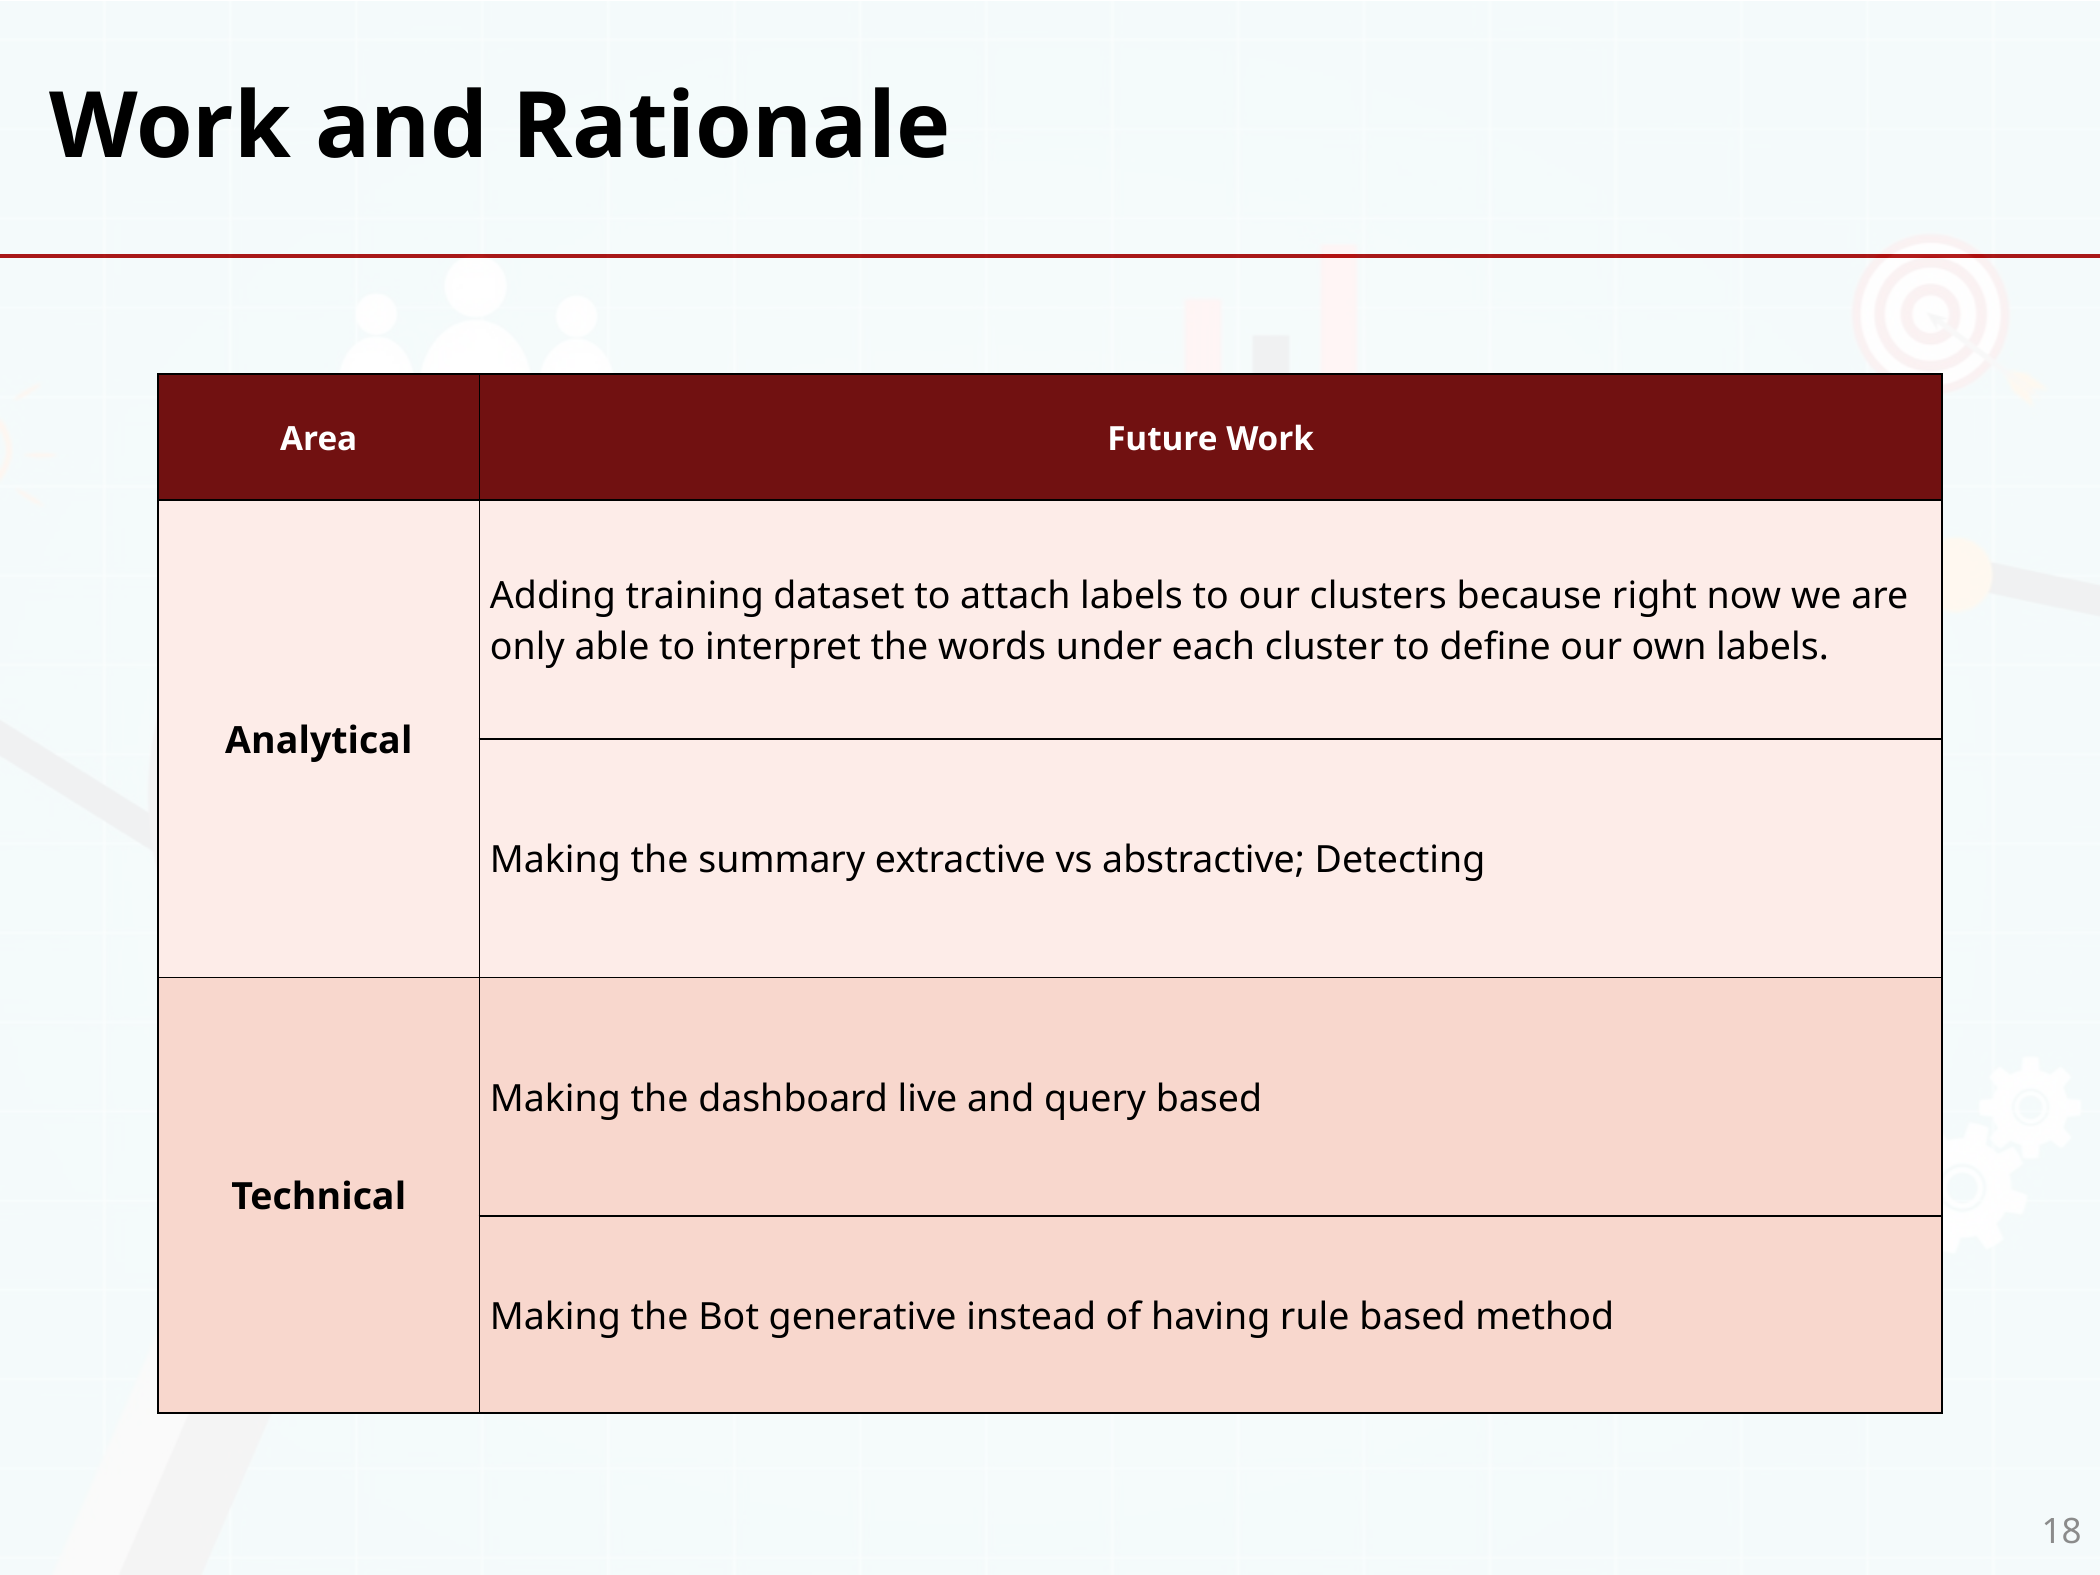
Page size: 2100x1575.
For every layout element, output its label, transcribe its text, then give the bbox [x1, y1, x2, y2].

table_header Area [159, 375, 479, 499]
table_cell Making the summary extractive vs abstractive; Detecting [480, 740, 1941, 977]
table_header Future Work [480, 375, 1941, 499]
table_cell Making the dashboard live and query based [480, 978, 1941, 1215]
title Work and Rationale [34, 0, 2100, 256]
table_cell Technical [159, 978, 479, 1412]
slide_number 18 [1624, 1490, 2097, 1575]
table_cell Making the Bot generative instead of having rule based method [480, 1217, 1941, 1412]
table_cell Analytical [159, 501, 479, 977]
table_cell Adding training dataset to attach labels to our clusters because right now we are only able to interpret the words under each cluster to define our own labels. [480, 501, 1941, 738]
